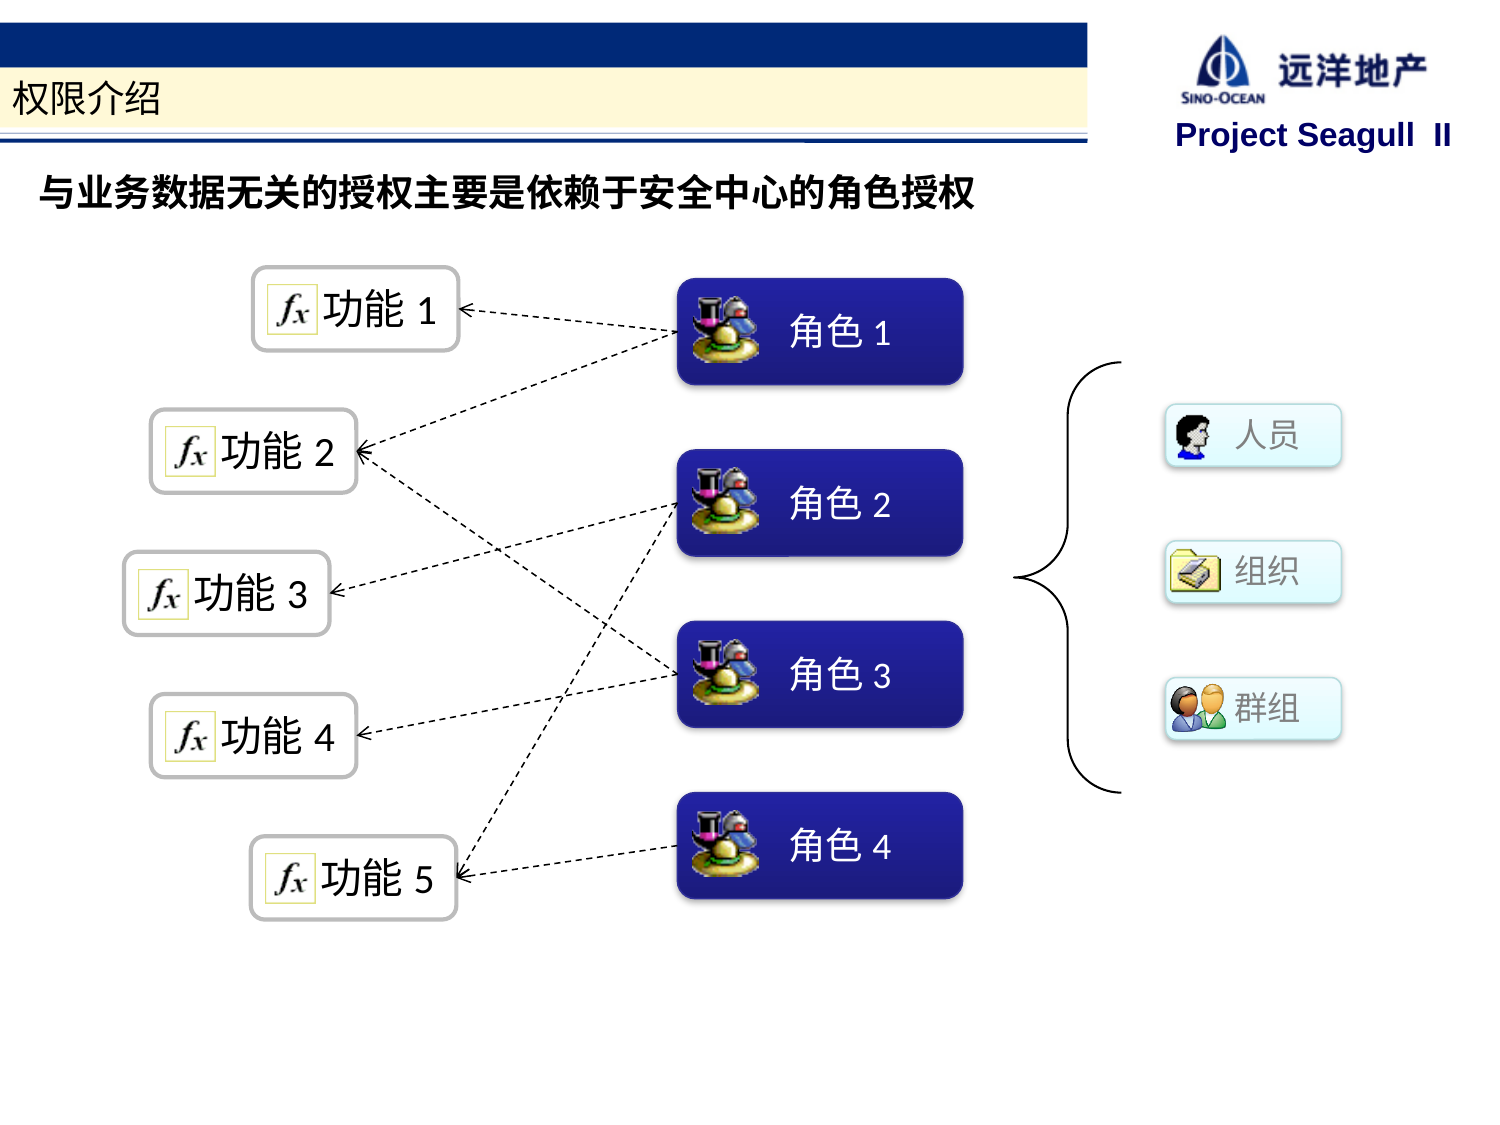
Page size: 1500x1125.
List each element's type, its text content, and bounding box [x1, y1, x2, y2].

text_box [458, 308, 678, 331]
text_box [252, 266, 459, 351]
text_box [1165, 677, 1342, 740]
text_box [0, 22, 1088, 141]
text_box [1165, 403, 1342, 467]
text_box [356, 681, 450, 736]
text_box 与业务数据无关的授权主要是依赖于安全中心的角色授权 [23, 161, 1068, 221]
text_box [456, 680, 678, 879]
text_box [329, 502, 350, 594]
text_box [677, 278, 964, 899]
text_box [356, 450, 678, 675]
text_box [250, 835, 457, 920]
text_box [150, 409, 350, 493]
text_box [123, 551, 330, 636]
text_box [150, 693, 357, 778]
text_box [356, 331, 678, 450]
text_box [1013, 362, 1122, 793]
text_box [1165, 540, 1342, 604]
picture [1175, 30, 1436, 113]
